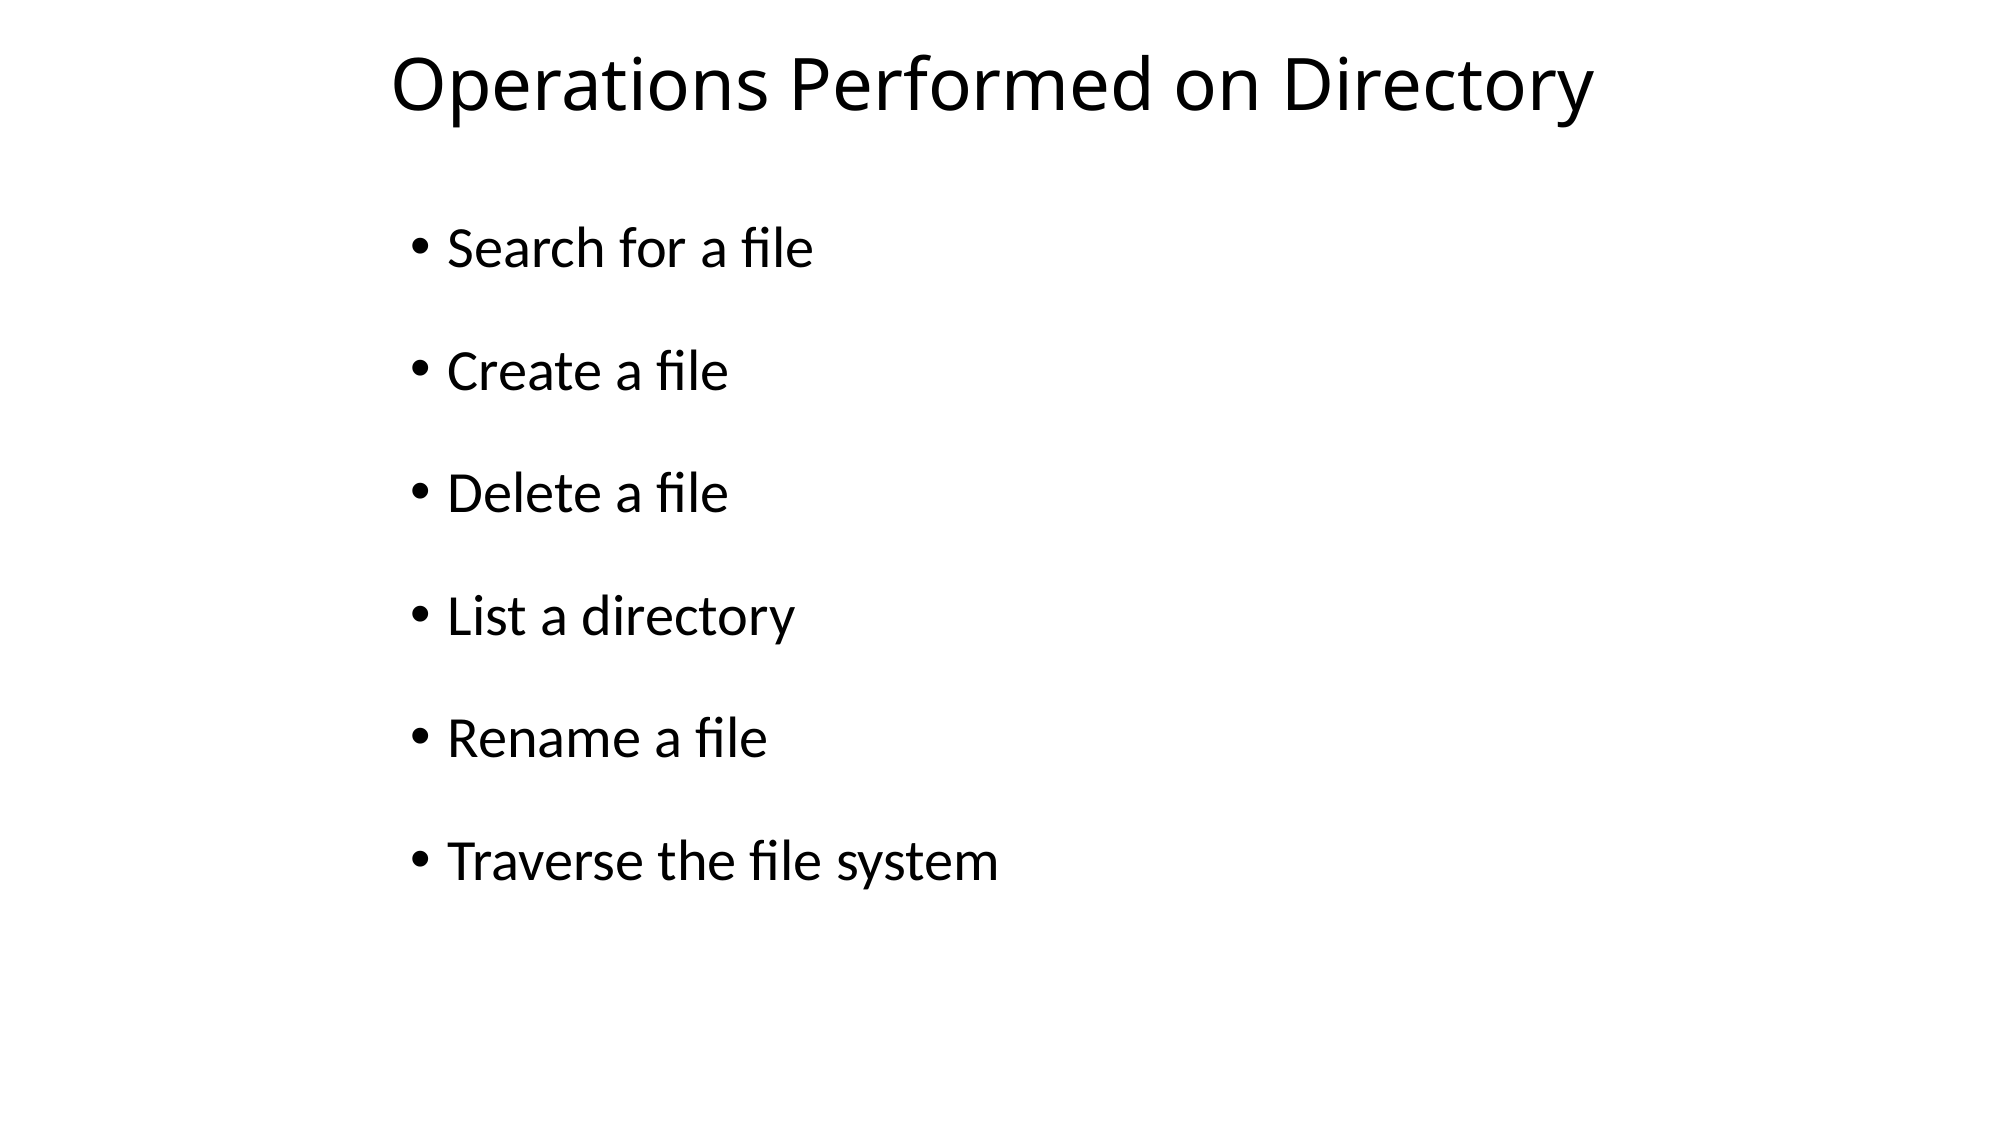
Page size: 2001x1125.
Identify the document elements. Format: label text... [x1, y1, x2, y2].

list Search for a file Create a file Delete a file List a directory Rename a file Traverse the file system [395, 209, 1656, 953]
title Operations Performed on Directory [375, 40, 1726, 135]
